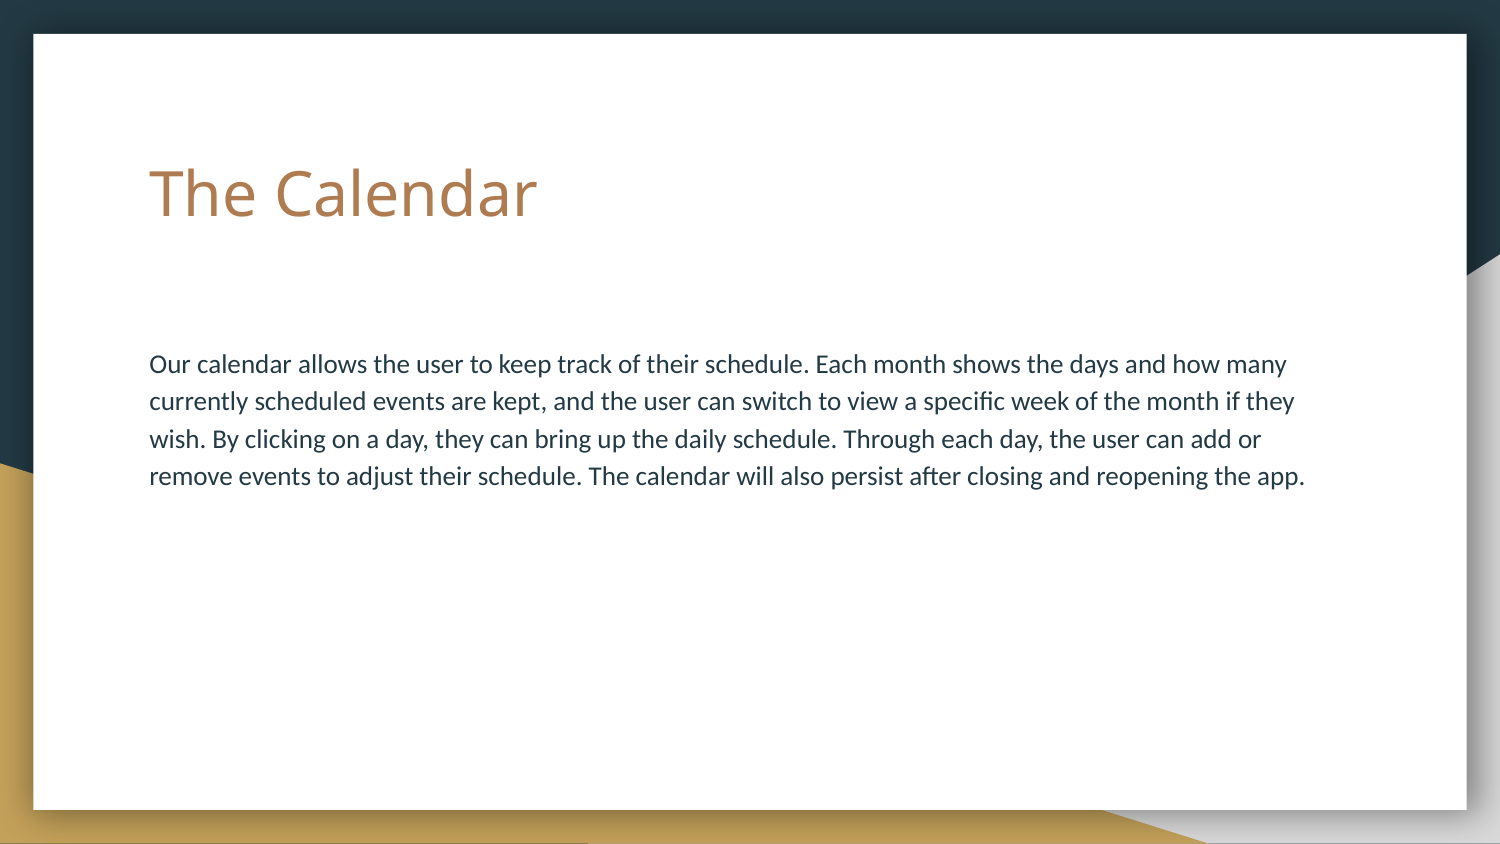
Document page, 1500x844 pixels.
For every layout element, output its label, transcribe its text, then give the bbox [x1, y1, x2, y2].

title The Calendar [134, 138, 1366, 296]
list Our calendar allows the user to keep track of their schedule. Each month shows the days and how many currently scheduled events are kept, and the user can switch to view a specific week of the month if they wish. By clicking on a day, they can bring up the daily schedule. Through each day, the user can add or remove events to adjust their schedule. The calendar will also persist after closing and reopening the app. [134, 326, 1366, 729]
